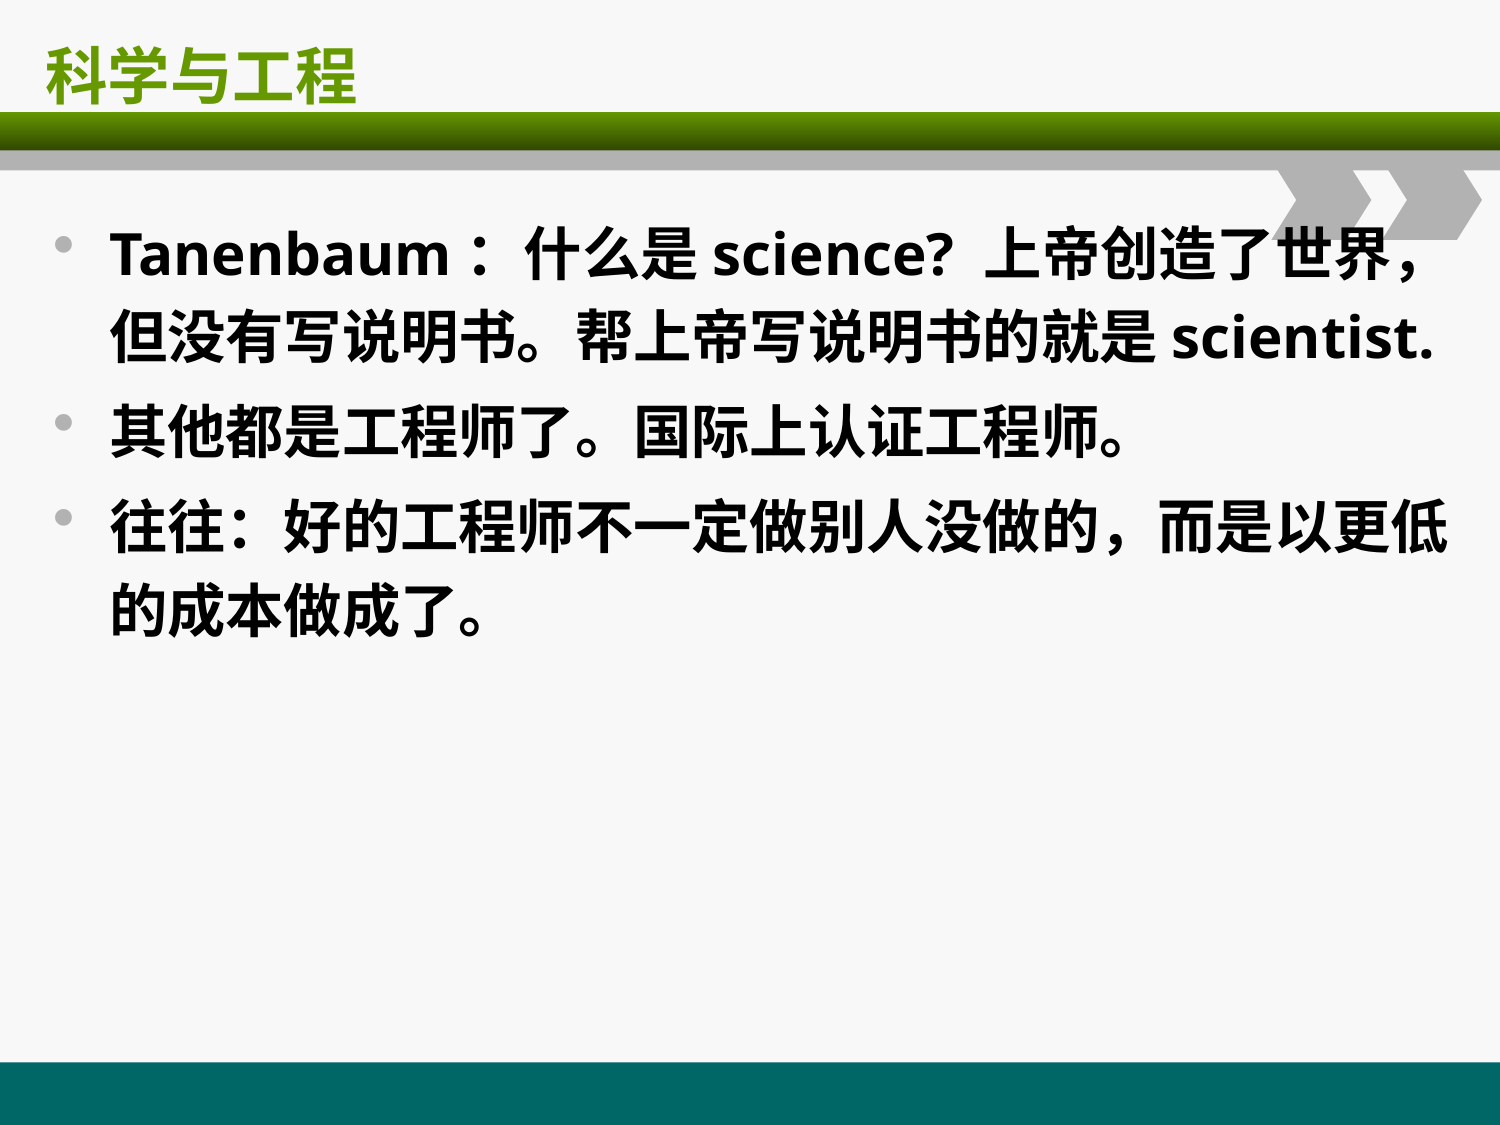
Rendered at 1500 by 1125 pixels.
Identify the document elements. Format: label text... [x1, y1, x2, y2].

list Tanenbaum：什么是science? 上帝创造了世界，但没有写说明书。帮上帝写说明书的就是scientist. 其他都是工程师了。国际上认证工程师。 往往：好的工程师不一定做别人没做的，而是以更低的成本做成了。 [37, 196, 1483, 953]
title 科学与工程 [30, 24, 1463, 125]
